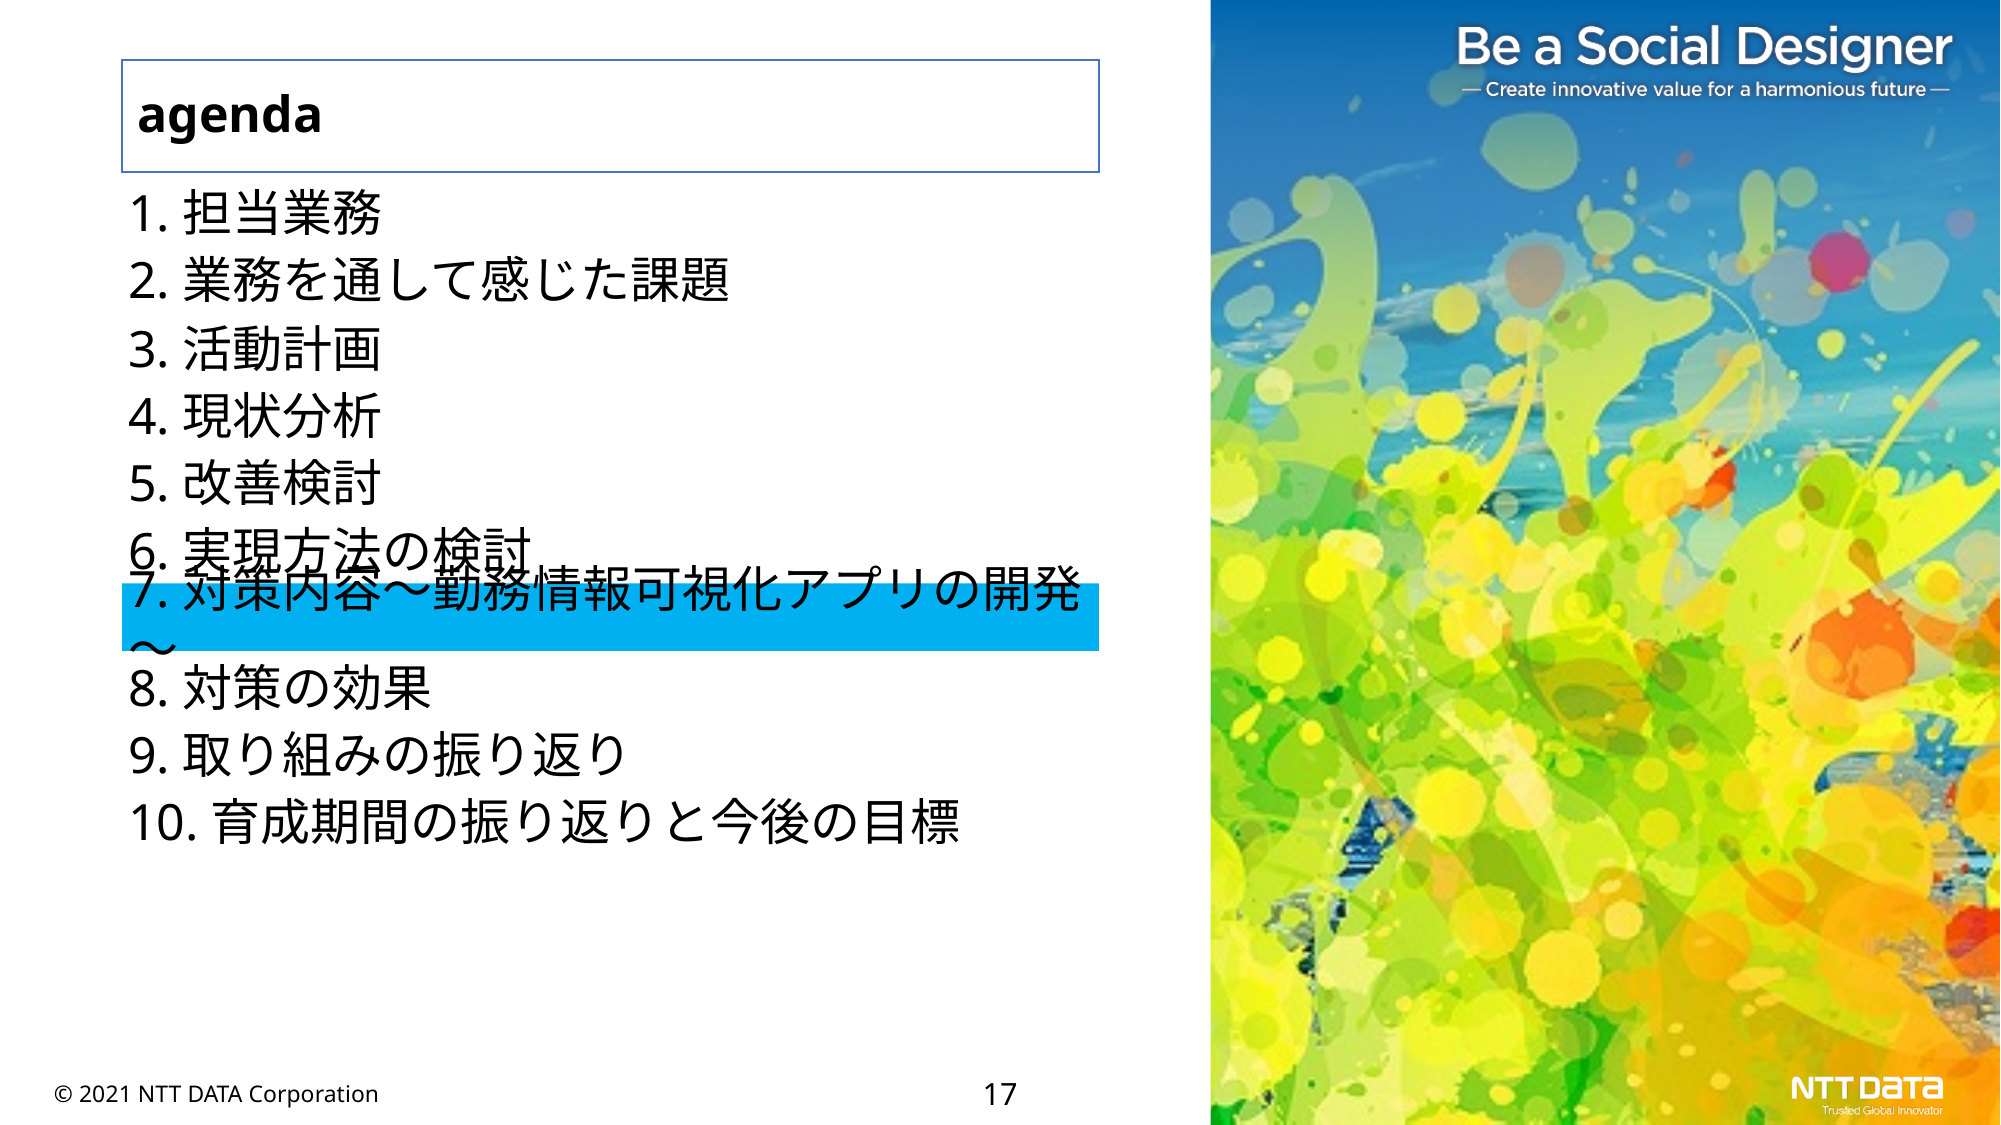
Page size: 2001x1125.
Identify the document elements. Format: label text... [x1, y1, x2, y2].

text_box 9.取り組みの振り返り [122, 719, 1100, 788]
picture [1211, 433, 2000, 1125]
text_box 外部システム [1211, 382, 2000, 386]
text_box 3.活動計画 [122, 313, 1100, 380]
text_box 7.対策内容～勤務情報可視化アプリの開発～ [122, 583, 1099, 651]
text_box 1.担当業務 [122, 177, 1099, 245]
picture [1442, 12, 1969, 106]
title agenda [121, 59, 1100, 173]
text_box 4.現状分析 [122, 380, 1100, 447]
text_box 8.対策の効果 [122, 652, 1099, 719]
text_box 10.育成期間の振り返りと今後の目標 [122, 786, 1099, 854]
text_box 2.業務を通して感じた課題 [122, 244, 1100, 313]
text_box 5.改善検討 [122, 447, 1100, 515]
text_box 6.実現方法の検討 [122, 515, 1100, 584]
